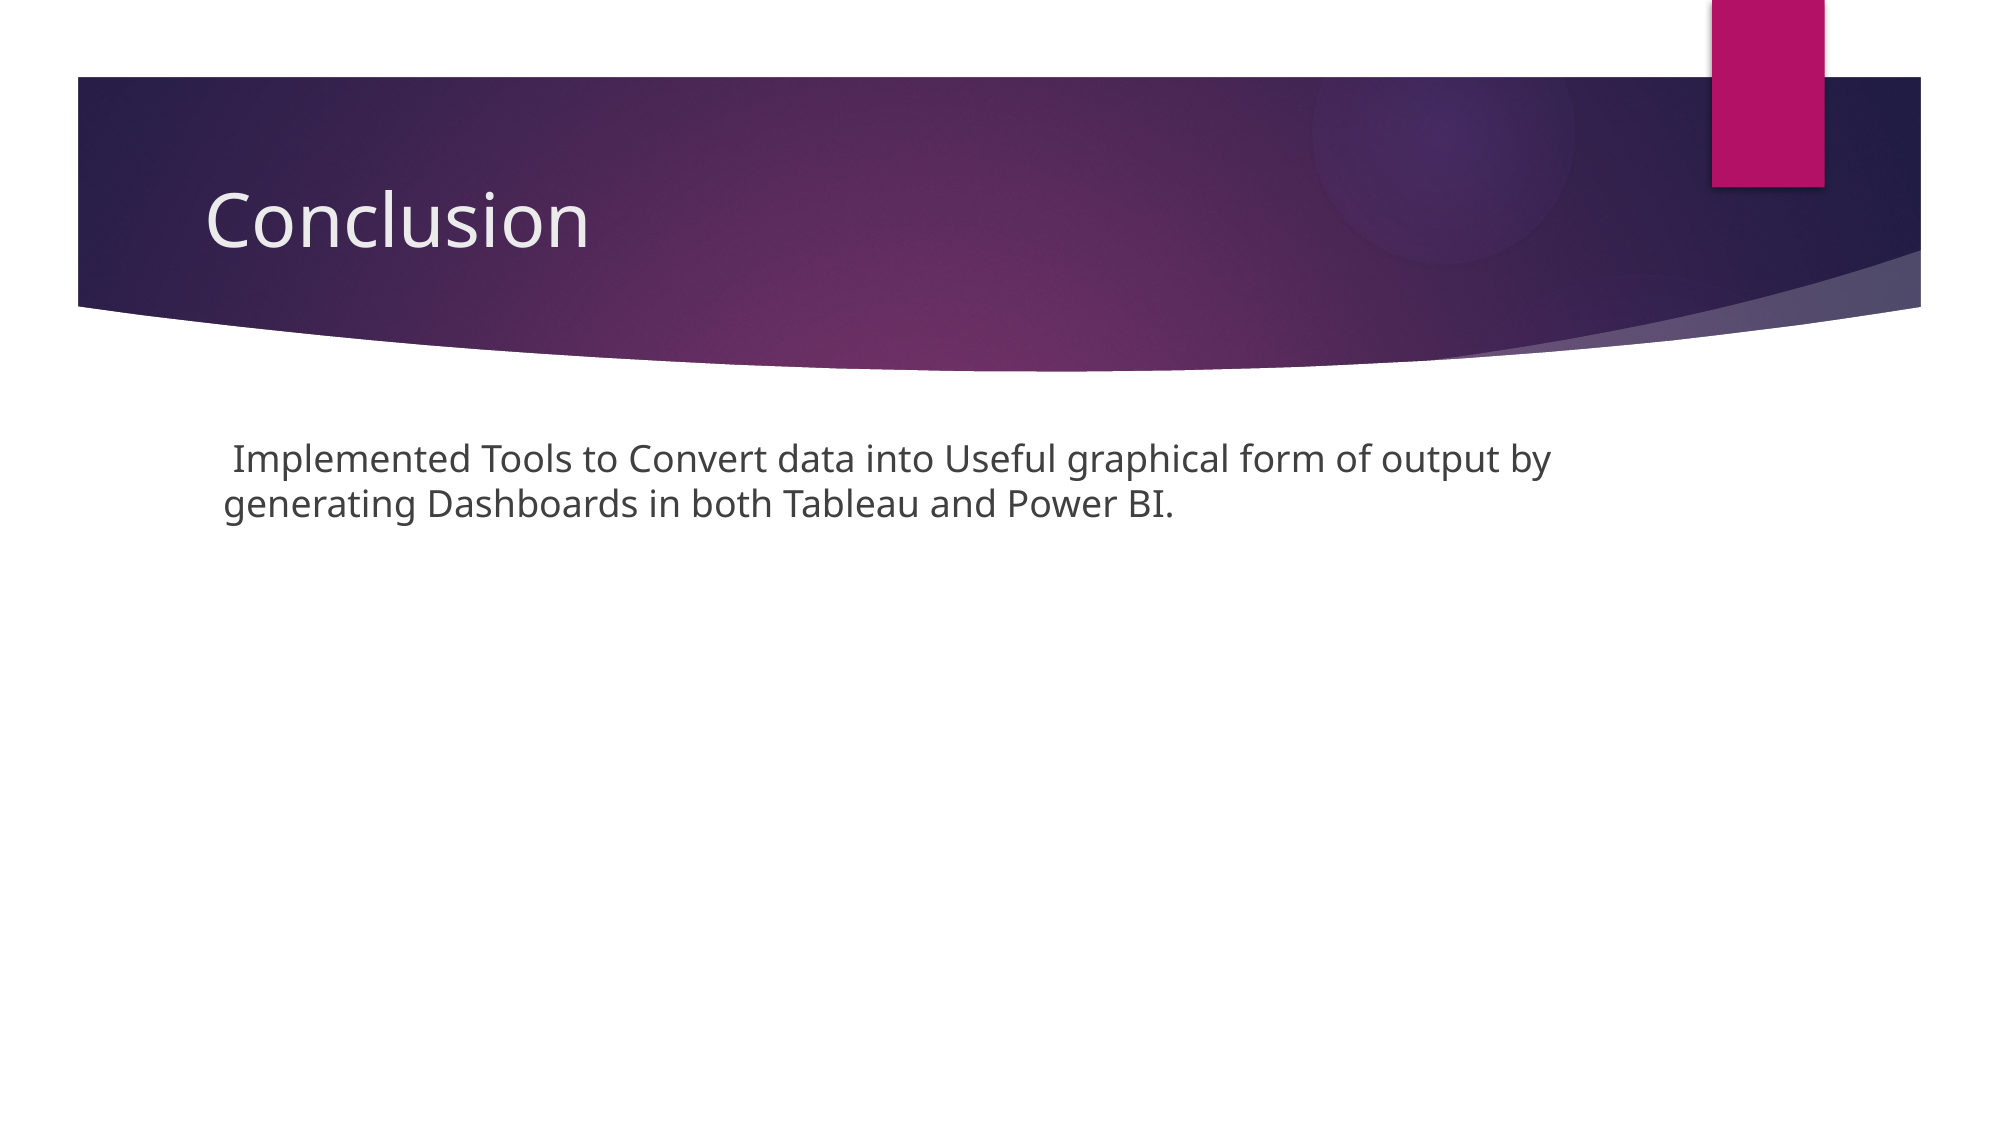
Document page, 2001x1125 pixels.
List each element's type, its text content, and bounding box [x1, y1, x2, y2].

list Implemented Tools to Convert data into Useful graphical form of output by generating Dashboards in both Tableau and Power BI. [189, 427, 1638, 988]
title Conclusion [189, 159, 1627, 276]
